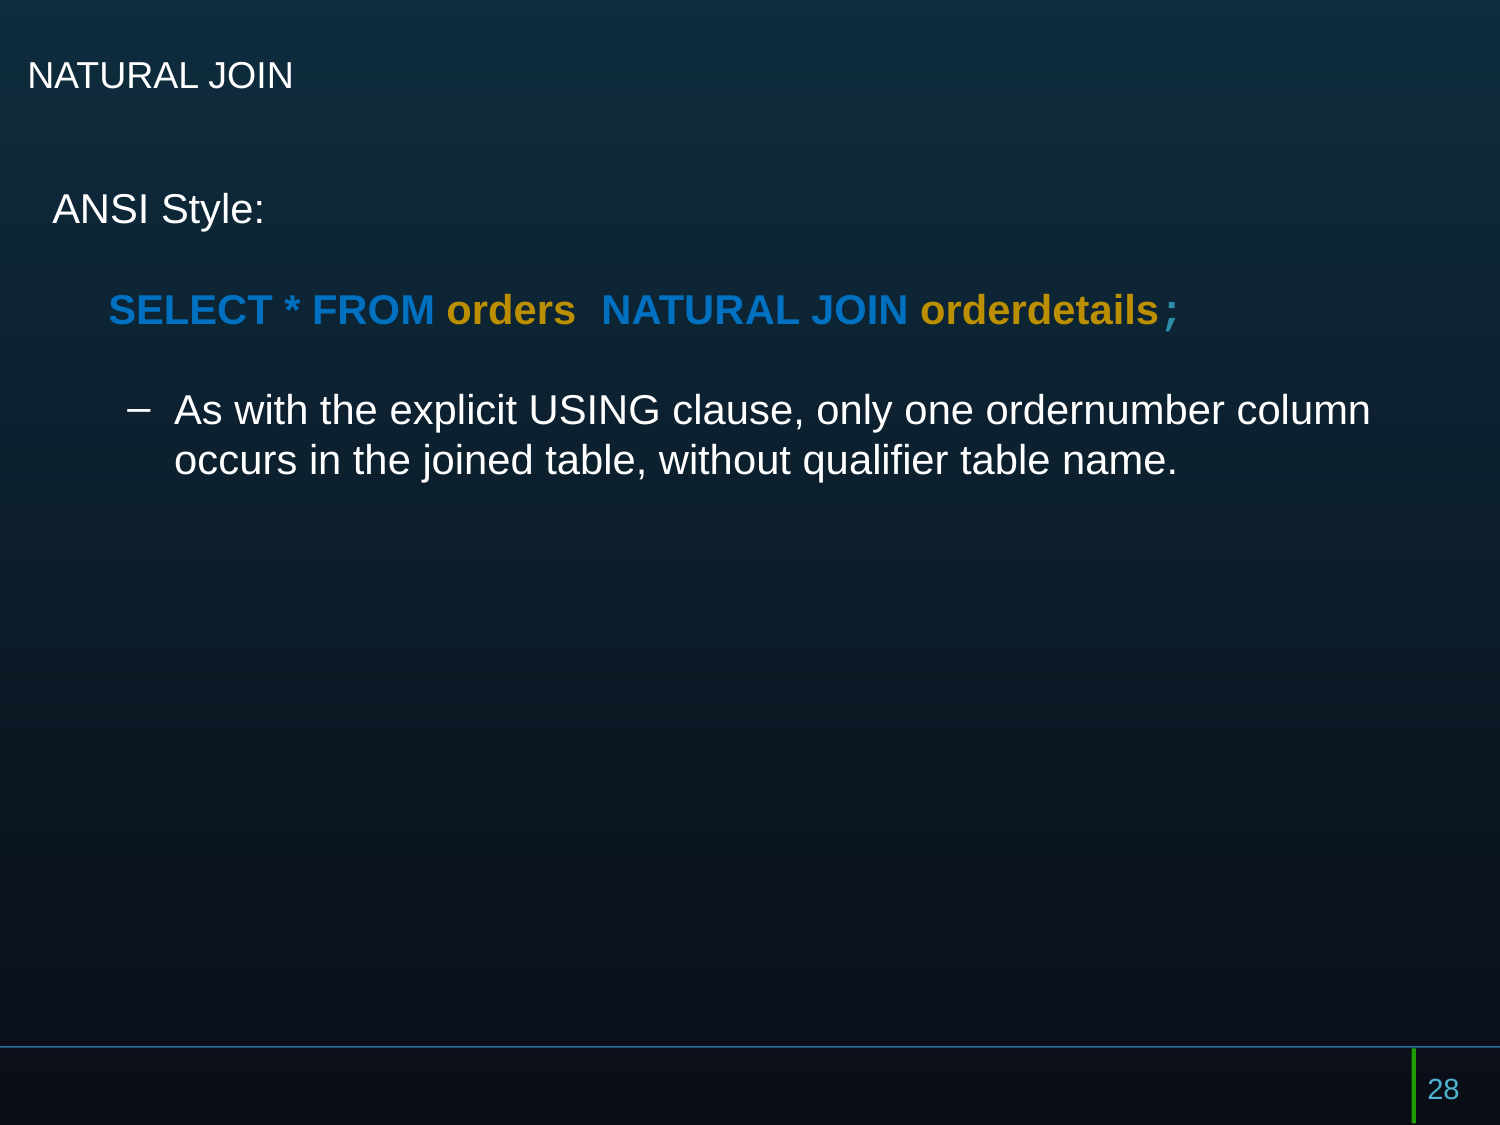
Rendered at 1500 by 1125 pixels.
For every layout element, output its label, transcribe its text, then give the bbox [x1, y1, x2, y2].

title NATURAL JOIN [12, 29, 1138, 118]
slide_number 28 [1412, 1062, 1500, 1125]
list ANSI Style: SELECT * FROM orders NATURAL JOIN orderdetails; As with the explicit USING clause, only one ordernumber column occurs in the joined table, without qualifier table name. [37, 174, 1388, 980]
